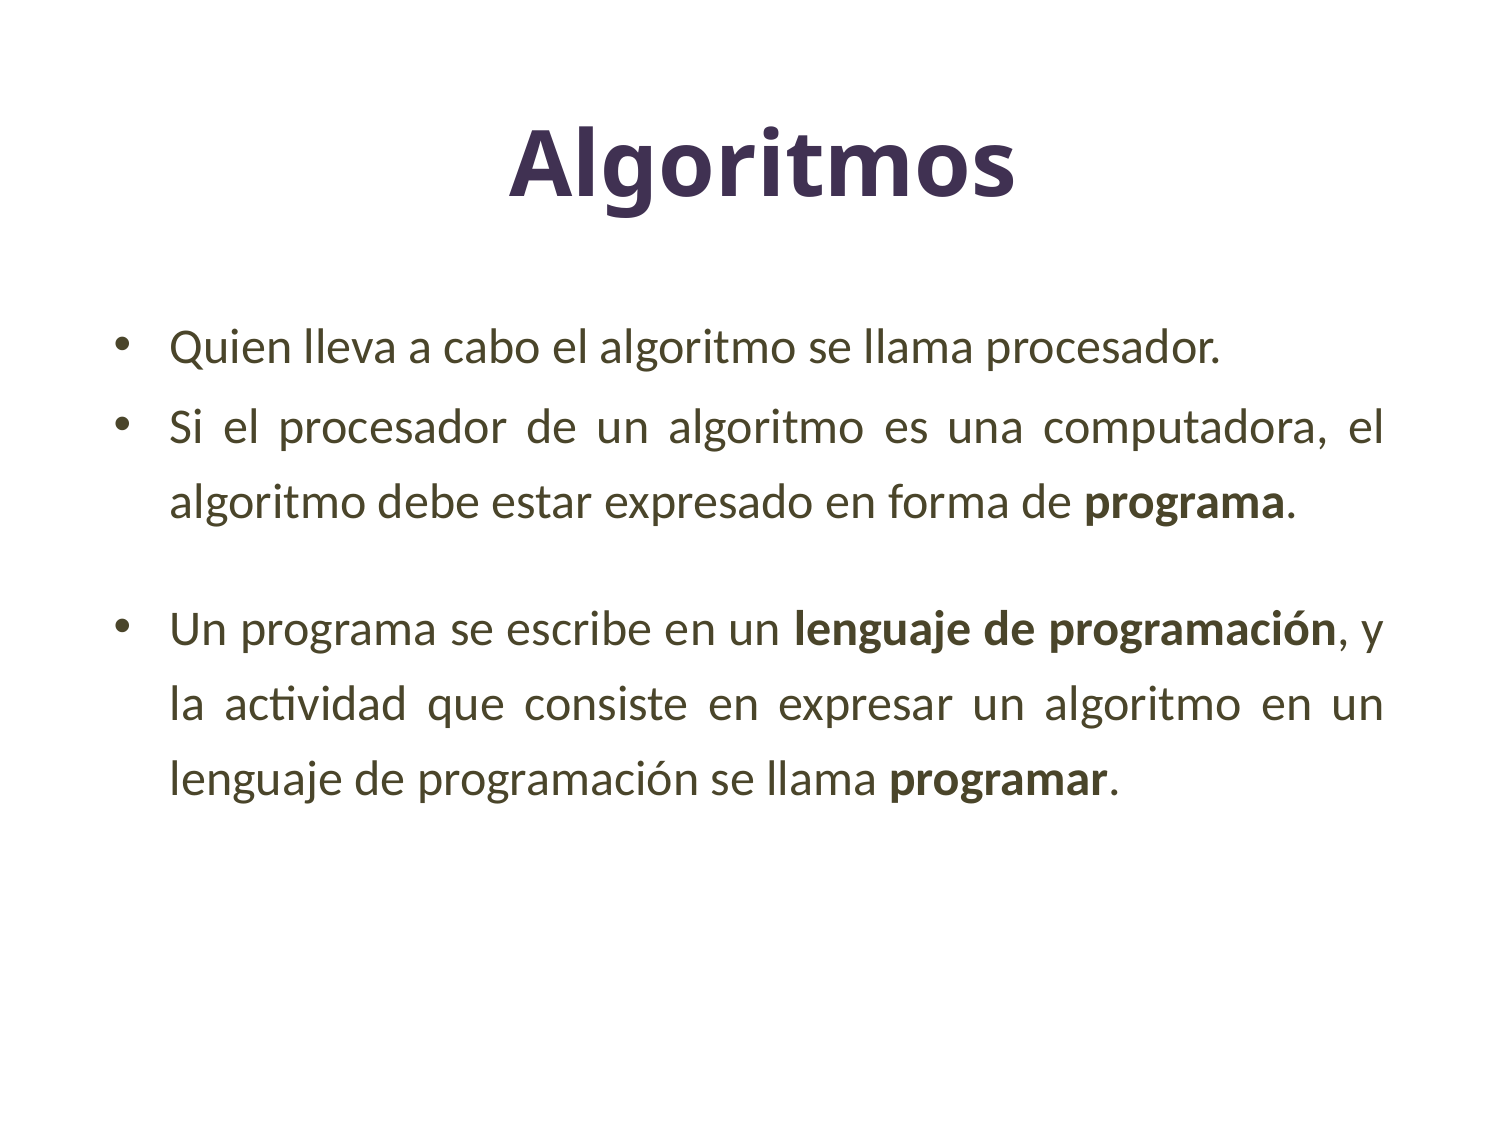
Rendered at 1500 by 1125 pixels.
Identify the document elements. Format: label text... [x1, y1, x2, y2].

list Quien lleva a cabo el algoritmo se llama procesador. Si el procesador de un algoritmo es una computadora, el algoritmo debe estar expresado en forma de programa. Un programa se escribe en un lenguaje de programación, y la actividad que consiste en expresar un algoritmo en un lenguaje de programación se llama programar. [98, 290, 1400, 823]
title Algoritmos [88, 66, 1439, 254]
